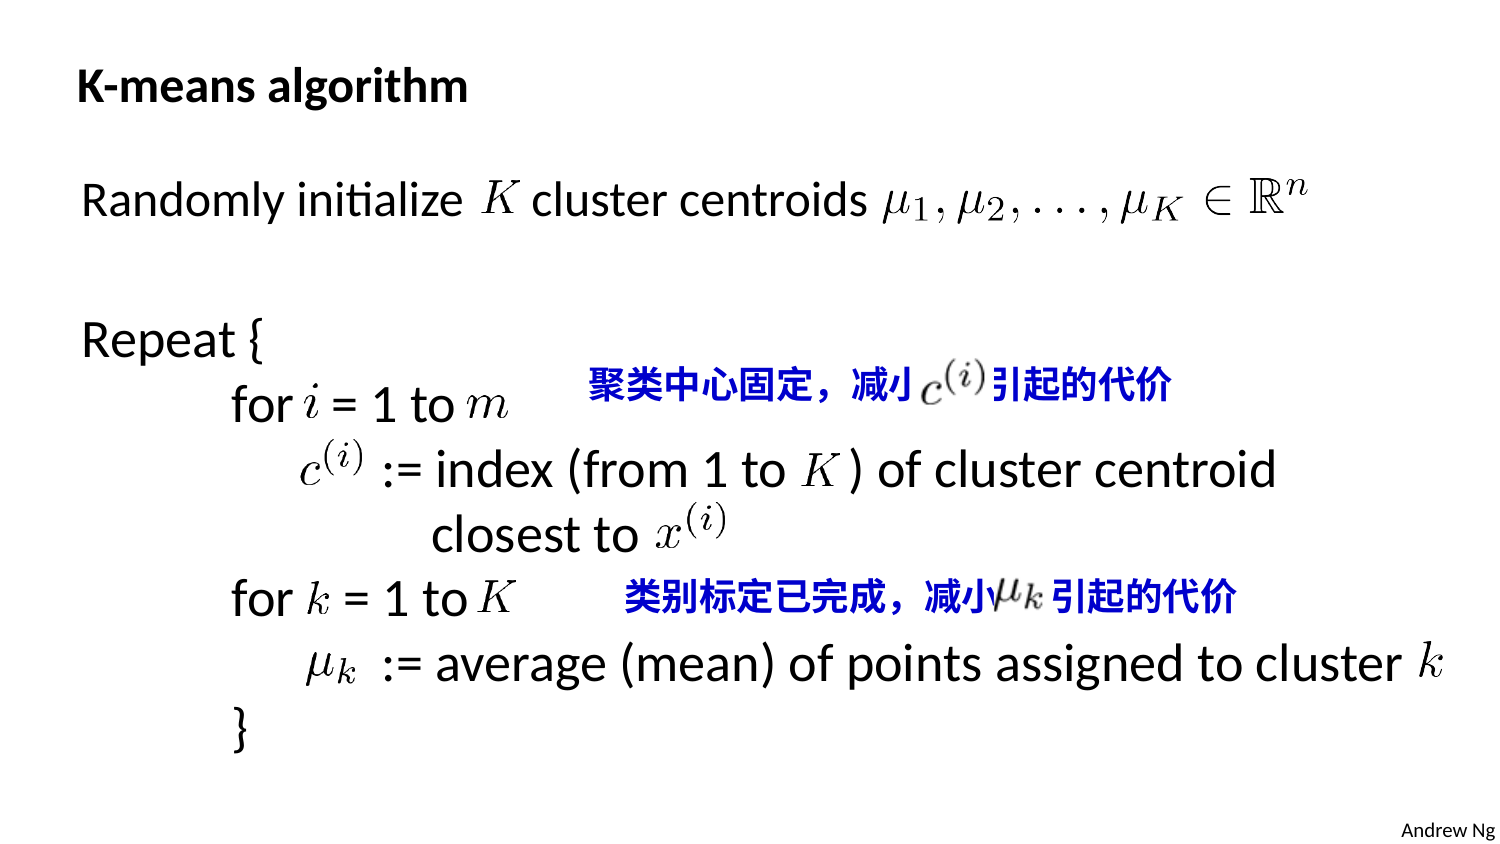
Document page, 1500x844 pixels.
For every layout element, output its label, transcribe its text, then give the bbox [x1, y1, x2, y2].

text_box 聚类中心固定，减小 引起的代价 [574, 353, 908, 413]
picture [480, 180, 521, 213]
picture [993, 553, 1051, 642]
picture [303, 383, 318, 418]
picture [306, 581, 329, 614]
picture [466, 394, 509, 418]
text_box K-means algorithm [62, 45, 1425, 121]
picture [800, 453, 841, 486]
picture [655, 501, 725, 548]
text_box 聚类中心固定，减小 引起的代价 [997, 353, 1189, 413]
picture [912, 349, 994, 424]
text_box Repeat { for = 1 to := index (from 1 to ) of cluster centroid closest to for = 1 to := average (mean) of points assigned to cluster } [67, 295, 1475, 766]
text_box 类别标定已完成，减小 引起的代价 [1054, 565, 1253, 626]
picture [882, 177, 1309, 224]
picture [305, 652, 355, 687]
picture [1419, 641, 1443, 677]
text_box Randomly initialize cluster centroids [66, 159, 1429, 235]
picture [476, 580, 517, 613]
text_box 类别标定已完成，减小 引起的代价 [609, 565, 988, 626]
picture [300, 438, 363, 485]
